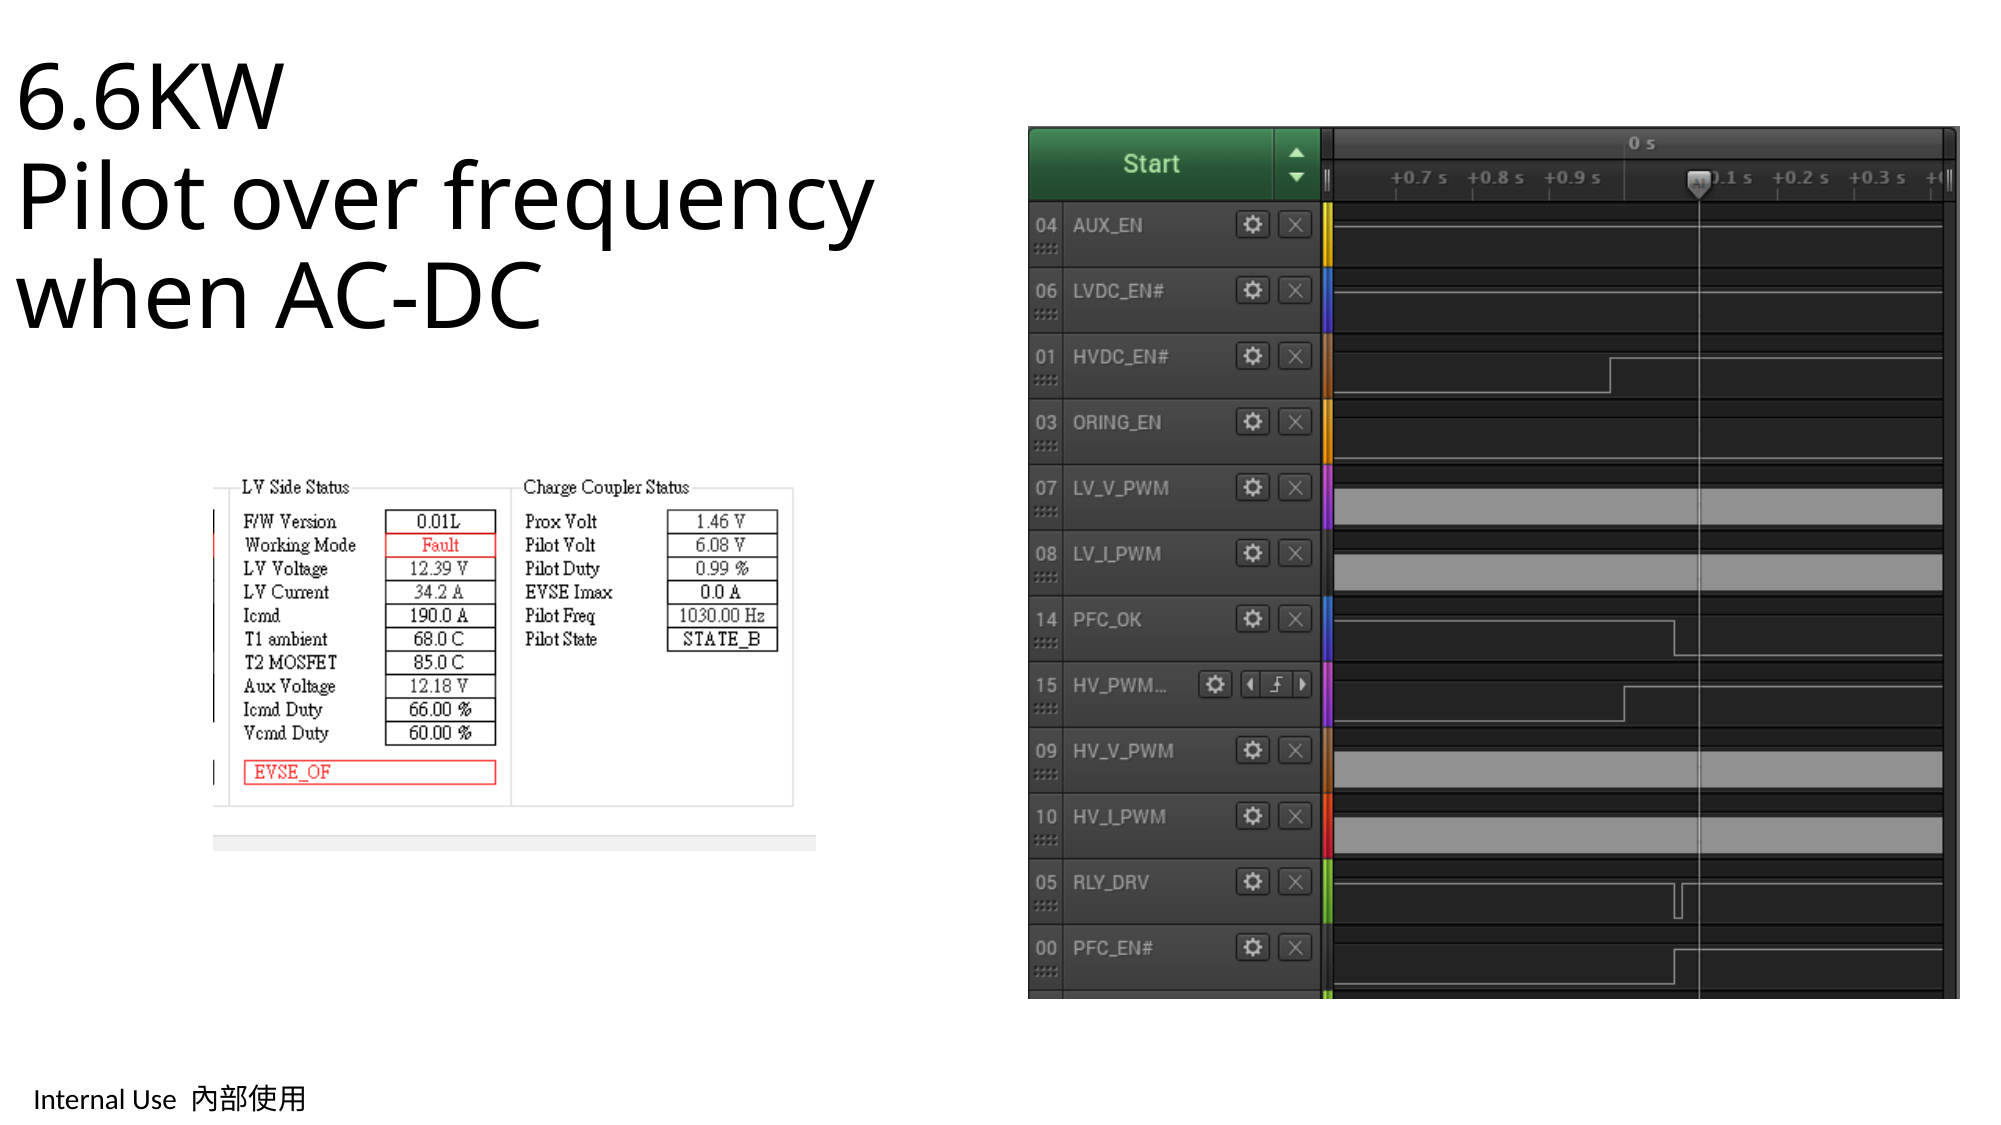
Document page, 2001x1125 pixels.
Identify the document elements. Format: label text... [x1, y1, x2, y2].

picture [213, 472, 816, 851]
title 6.6KW Pilot over frequency when AC-DC [0, 3, 1060, 464]
picture [1028, 126, 1960, 999]
